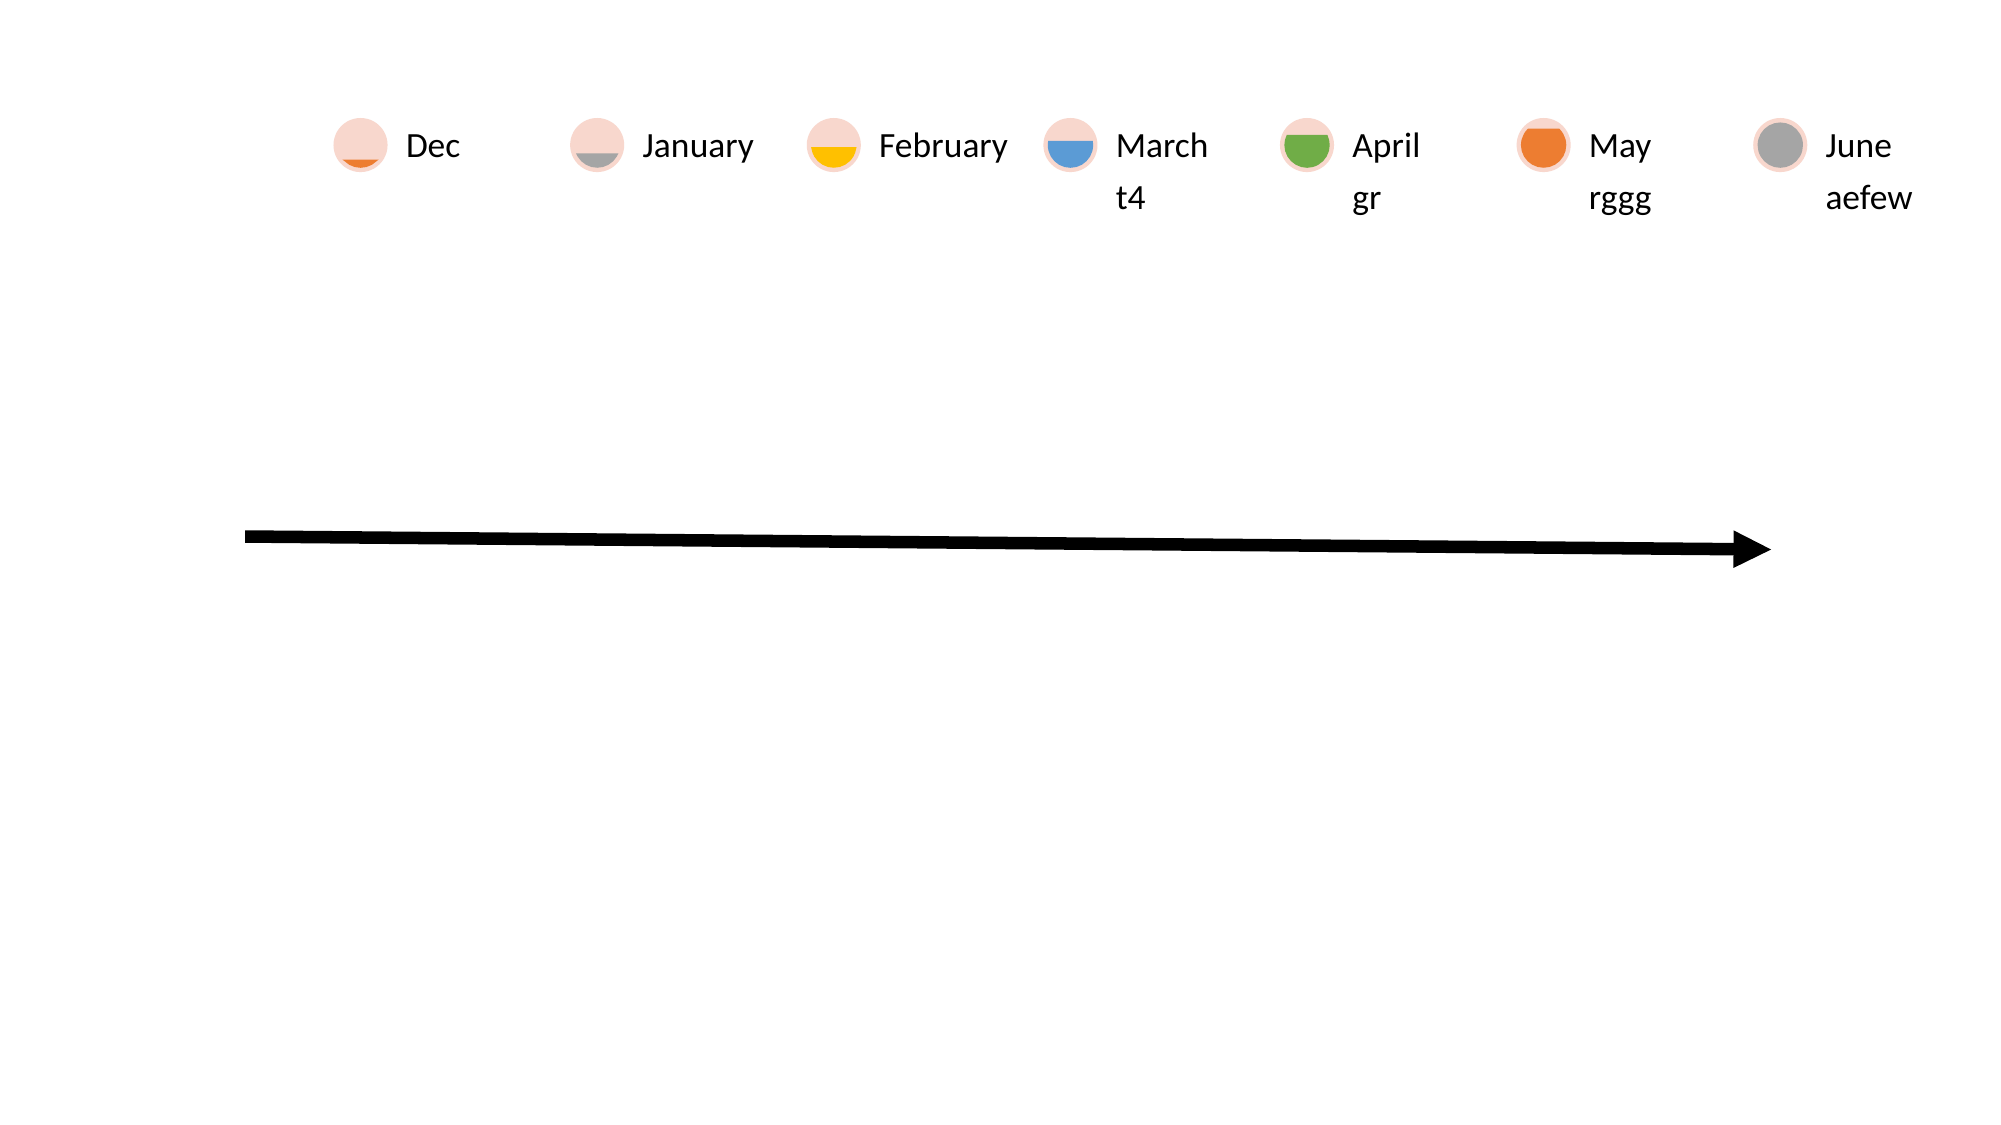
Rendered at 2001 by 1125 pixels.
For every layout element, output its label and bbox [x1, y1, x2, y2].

text_box [333, 117, 1979, 1007]
text_box [245, 536, 1772, 550]
